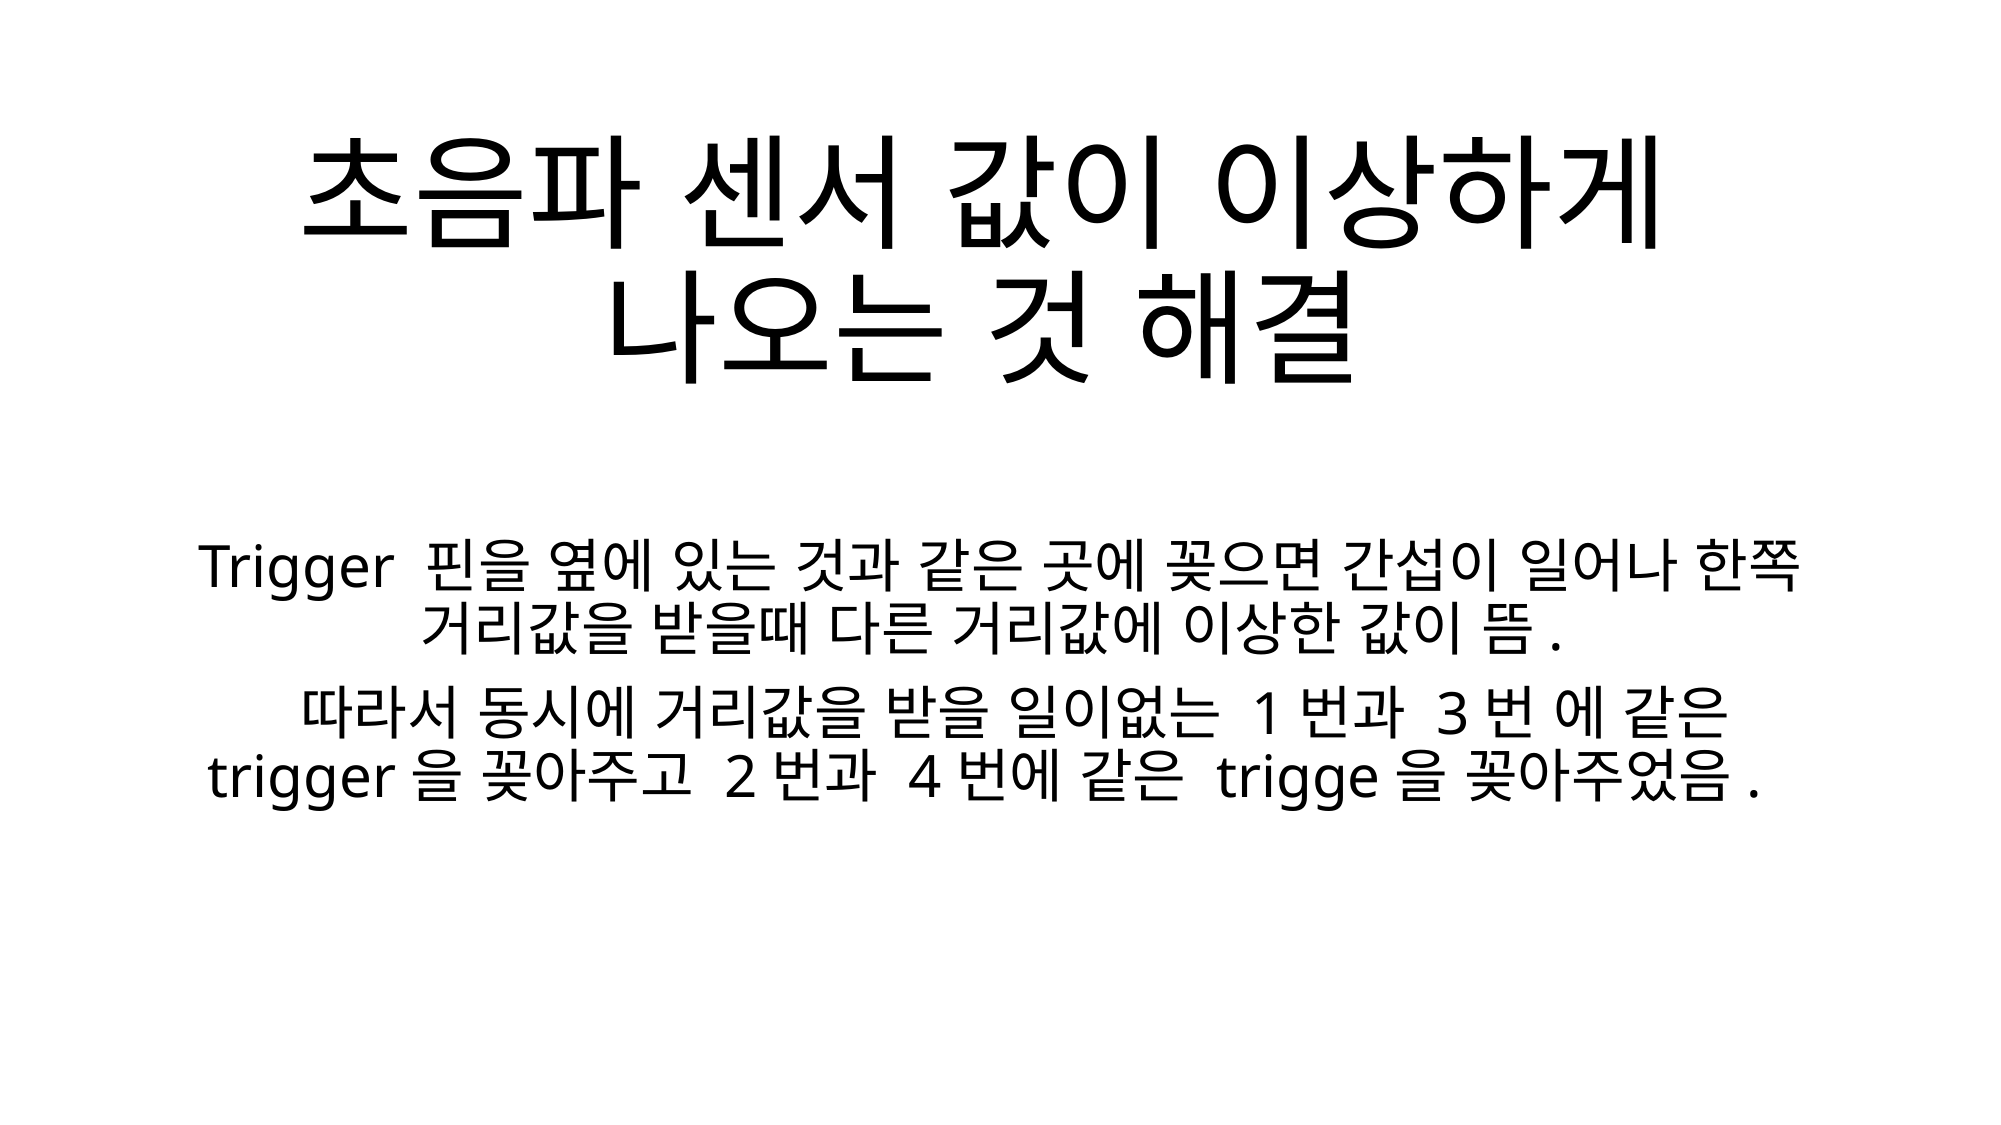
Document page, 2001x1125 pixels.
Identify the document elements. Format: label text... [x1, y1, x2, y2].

subtitle Trigger 핀을 옆에 있는 것과 같은 곳에 꽂으면 간섭이 일어나 한쪽 거리값을 받을때 다른 거리값에 이상한 값이 뜸. 따라서 동시에 거리값을 받을 일이없는 1번과 3번 에 같은 trigger을 꽂아주고 2번과 4번에 같은 trigge을 꽂아주었음. [174, 529, 1825, 969]
title 초음파 센서 값이 이상하게 나오는 것 해결 [233, 17, 1734, 410]
